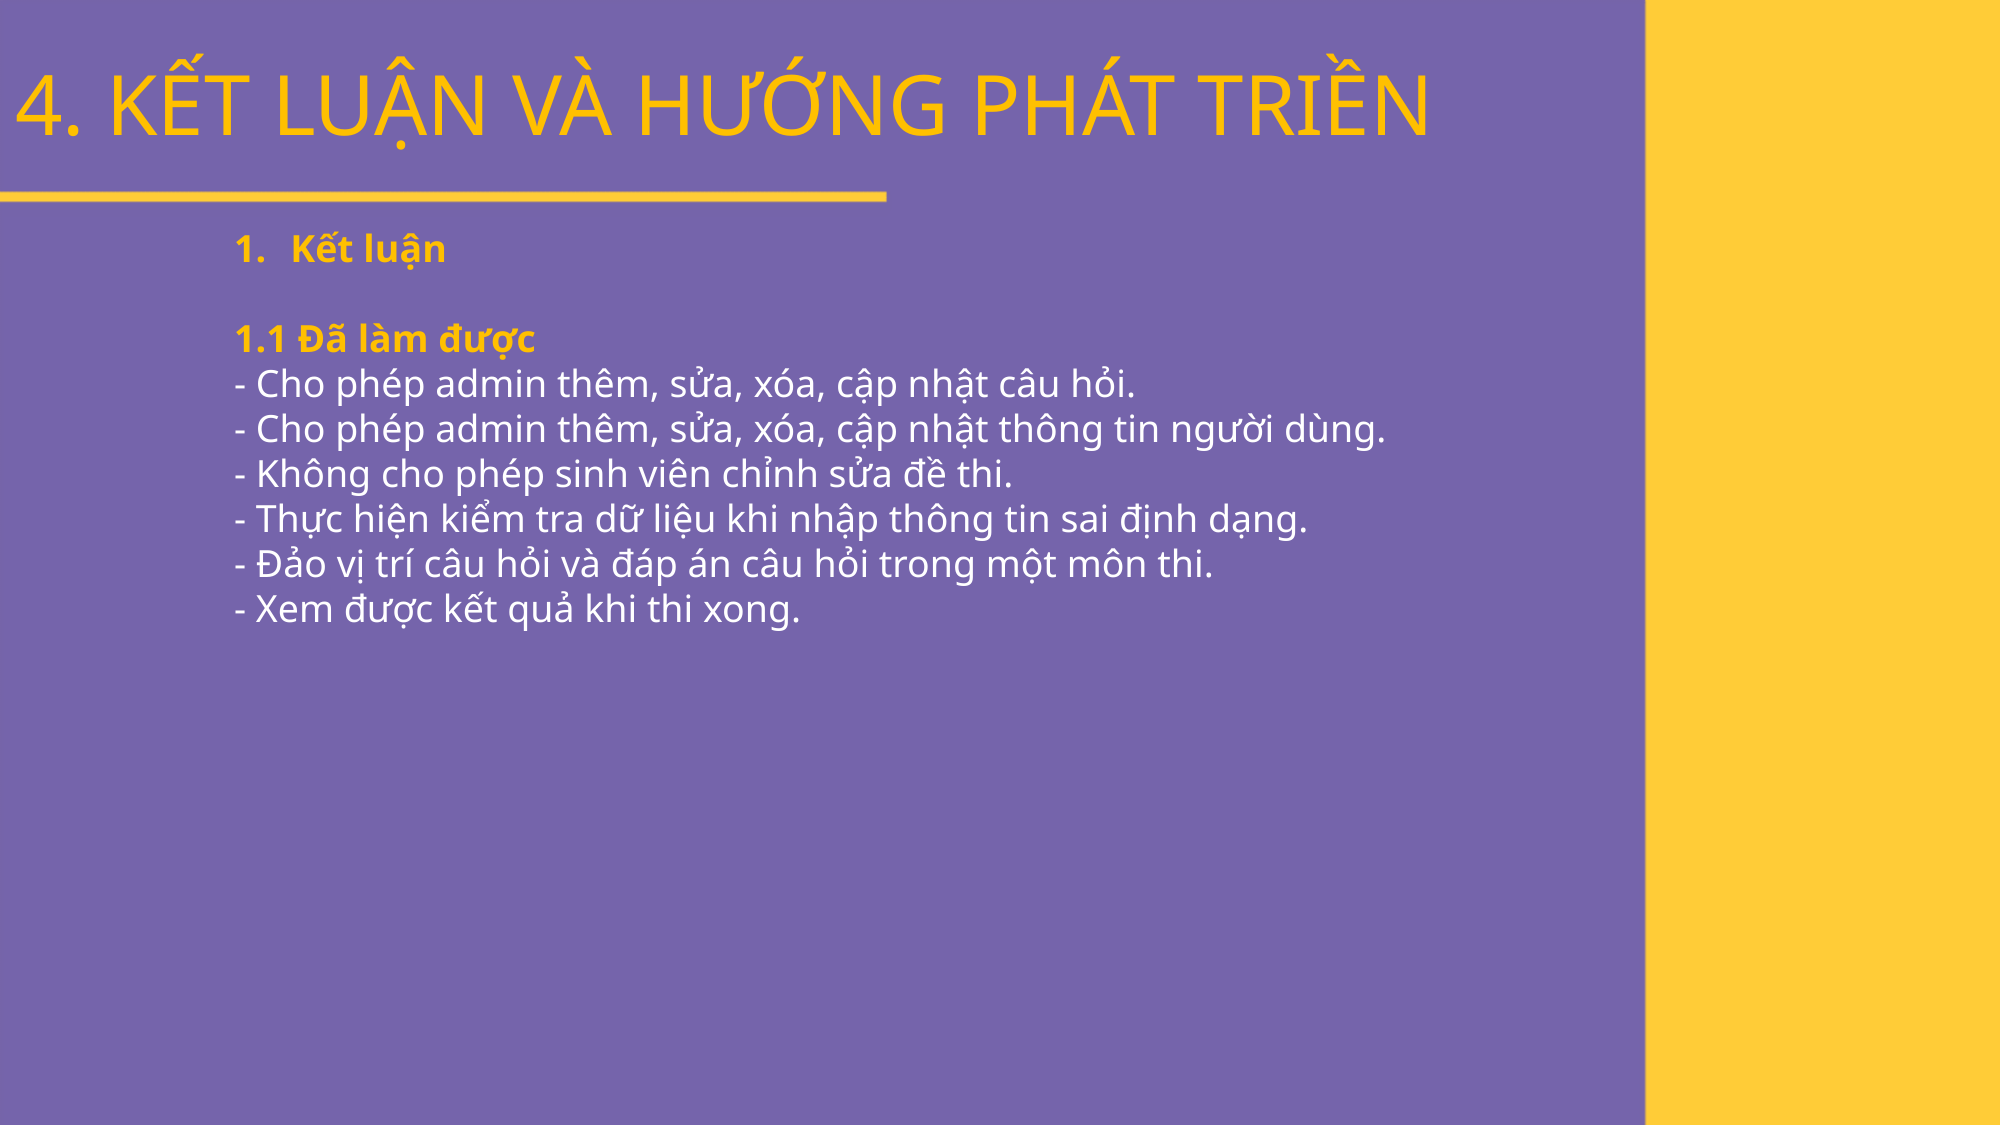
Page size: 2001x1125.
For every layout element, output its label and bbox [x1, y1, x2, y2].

list [0, 0, 2000, 1125]
